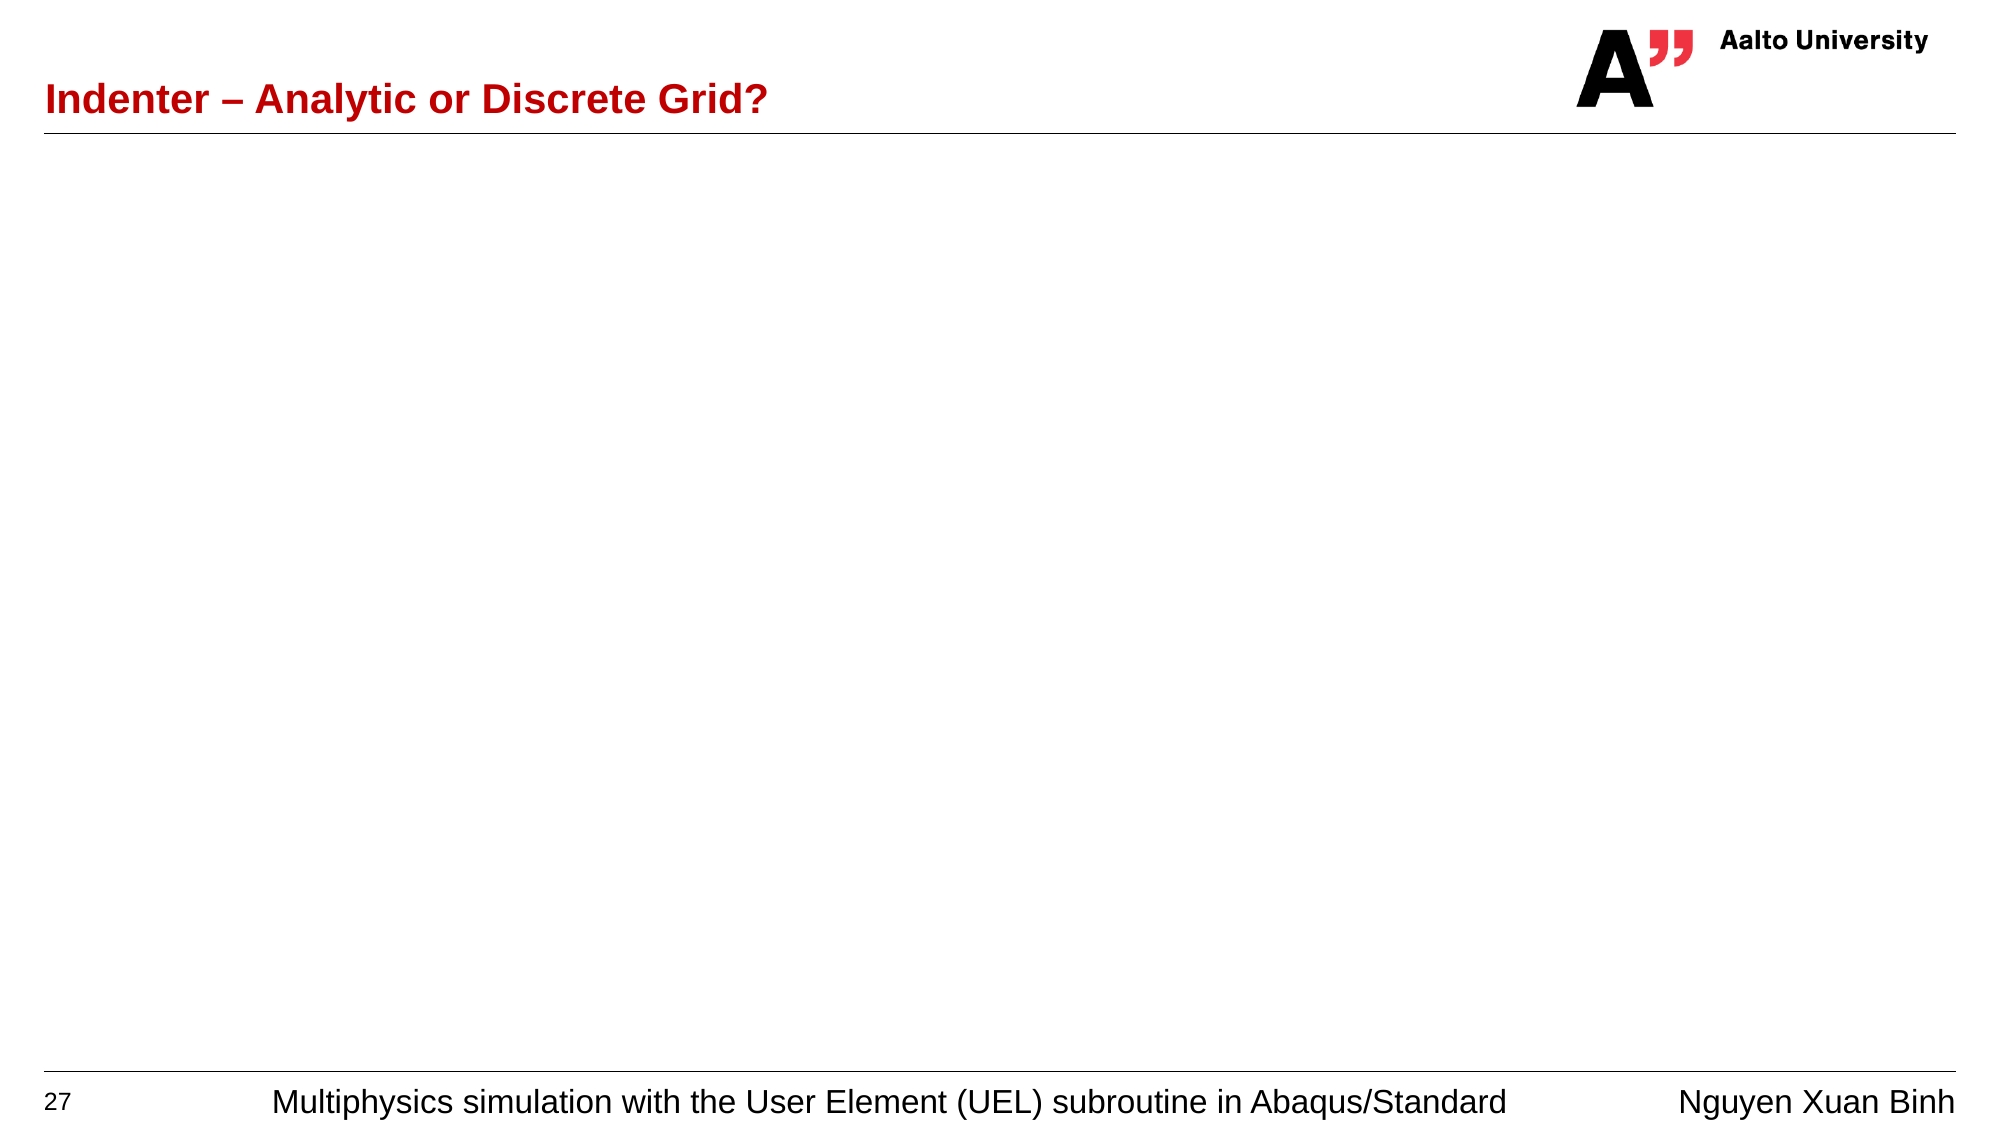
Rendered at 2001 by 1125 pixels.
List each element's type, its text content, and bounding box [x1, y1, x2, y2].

title Indenter – Analytic or Discrete Grid? [45, 33, 1544, 123]
picture [1571, 23, 1934, 113]
